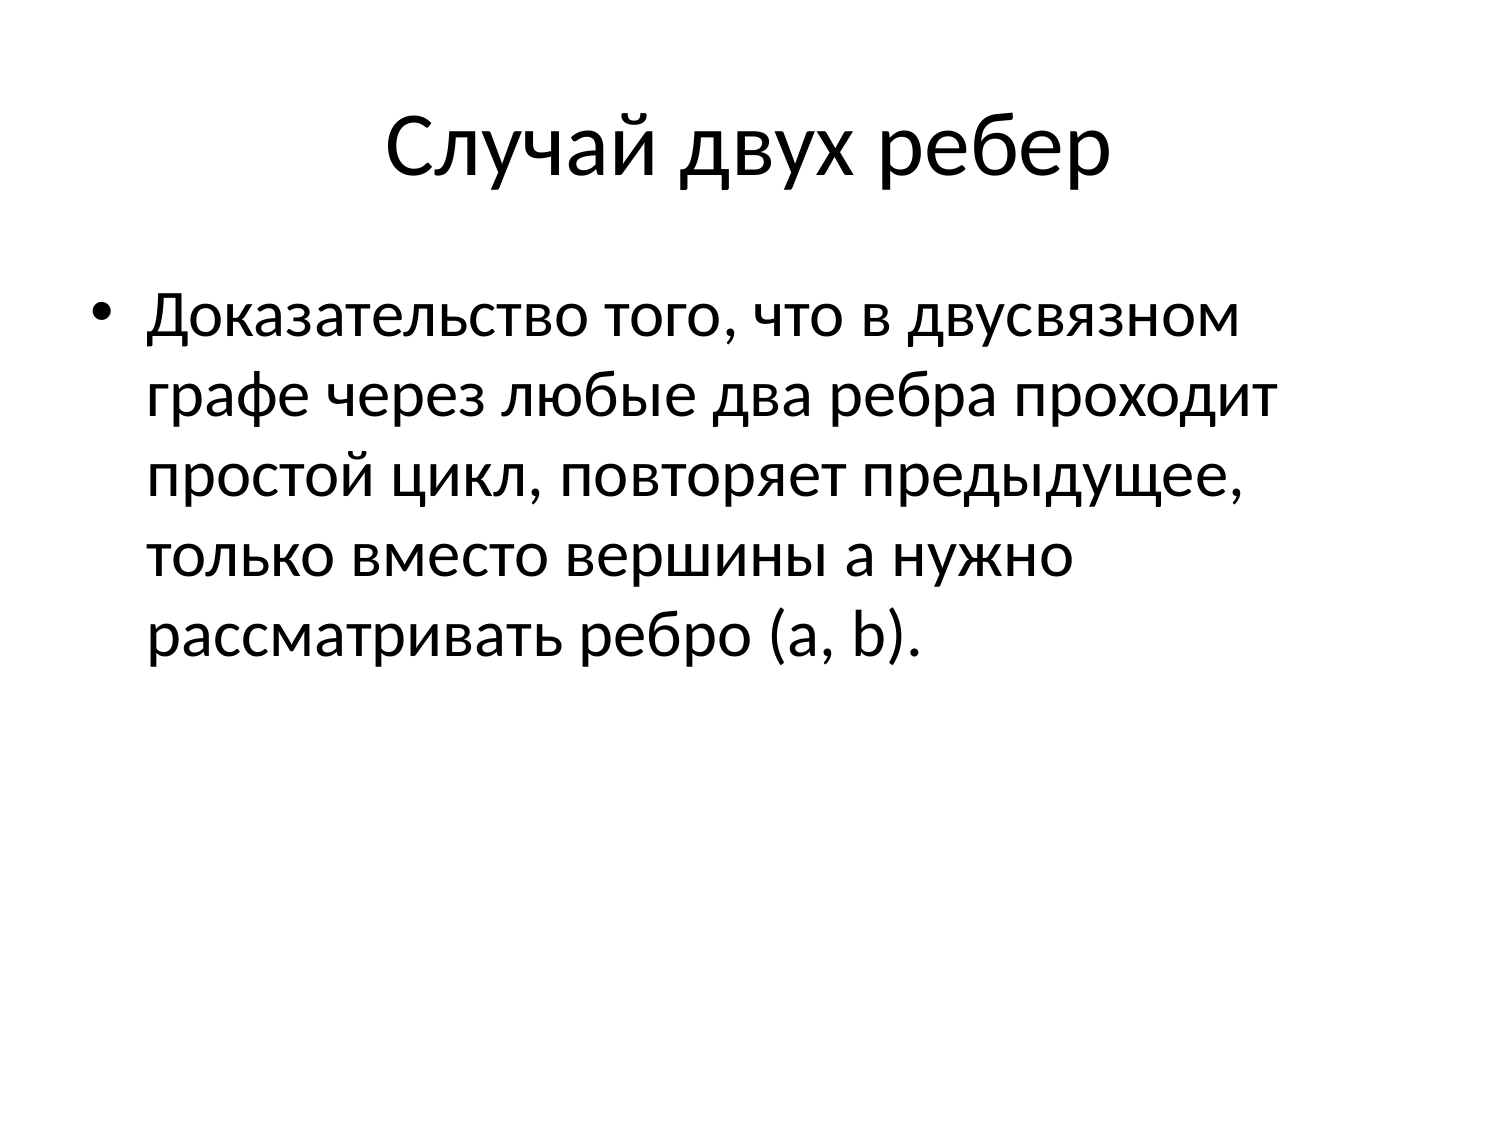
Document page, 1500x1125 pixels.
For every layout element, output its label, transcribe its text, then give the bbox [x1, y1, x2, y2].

list Доказательство того, что в двусвязном графе через любые два ребра проходит простой цикл, повторяет предыдущее, только вместо вершины a нужно рассматривать ребро (a, b). [75, 262, 1425, 1005]
title Случай двух ребер [75, 45, 1425, 233]
